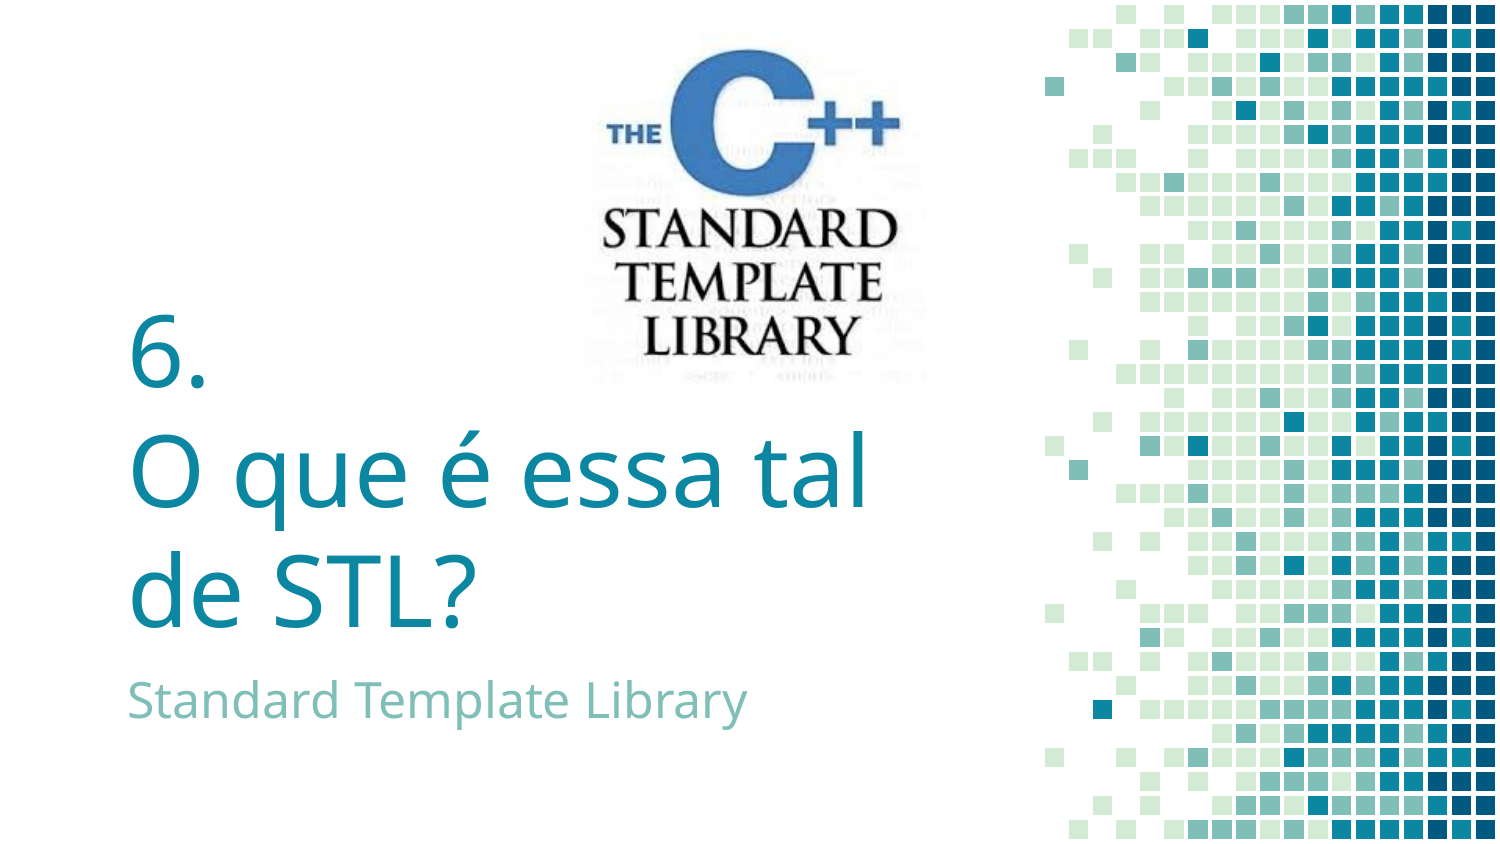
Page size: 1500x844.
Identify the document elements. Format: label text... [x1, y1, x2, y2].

picture [573, 32, 926, 385]
subtitle Standard Template Library [112, 653, 977, 783]
title 6. O que é essa tal de STL? [112, 472, 977, 653]
